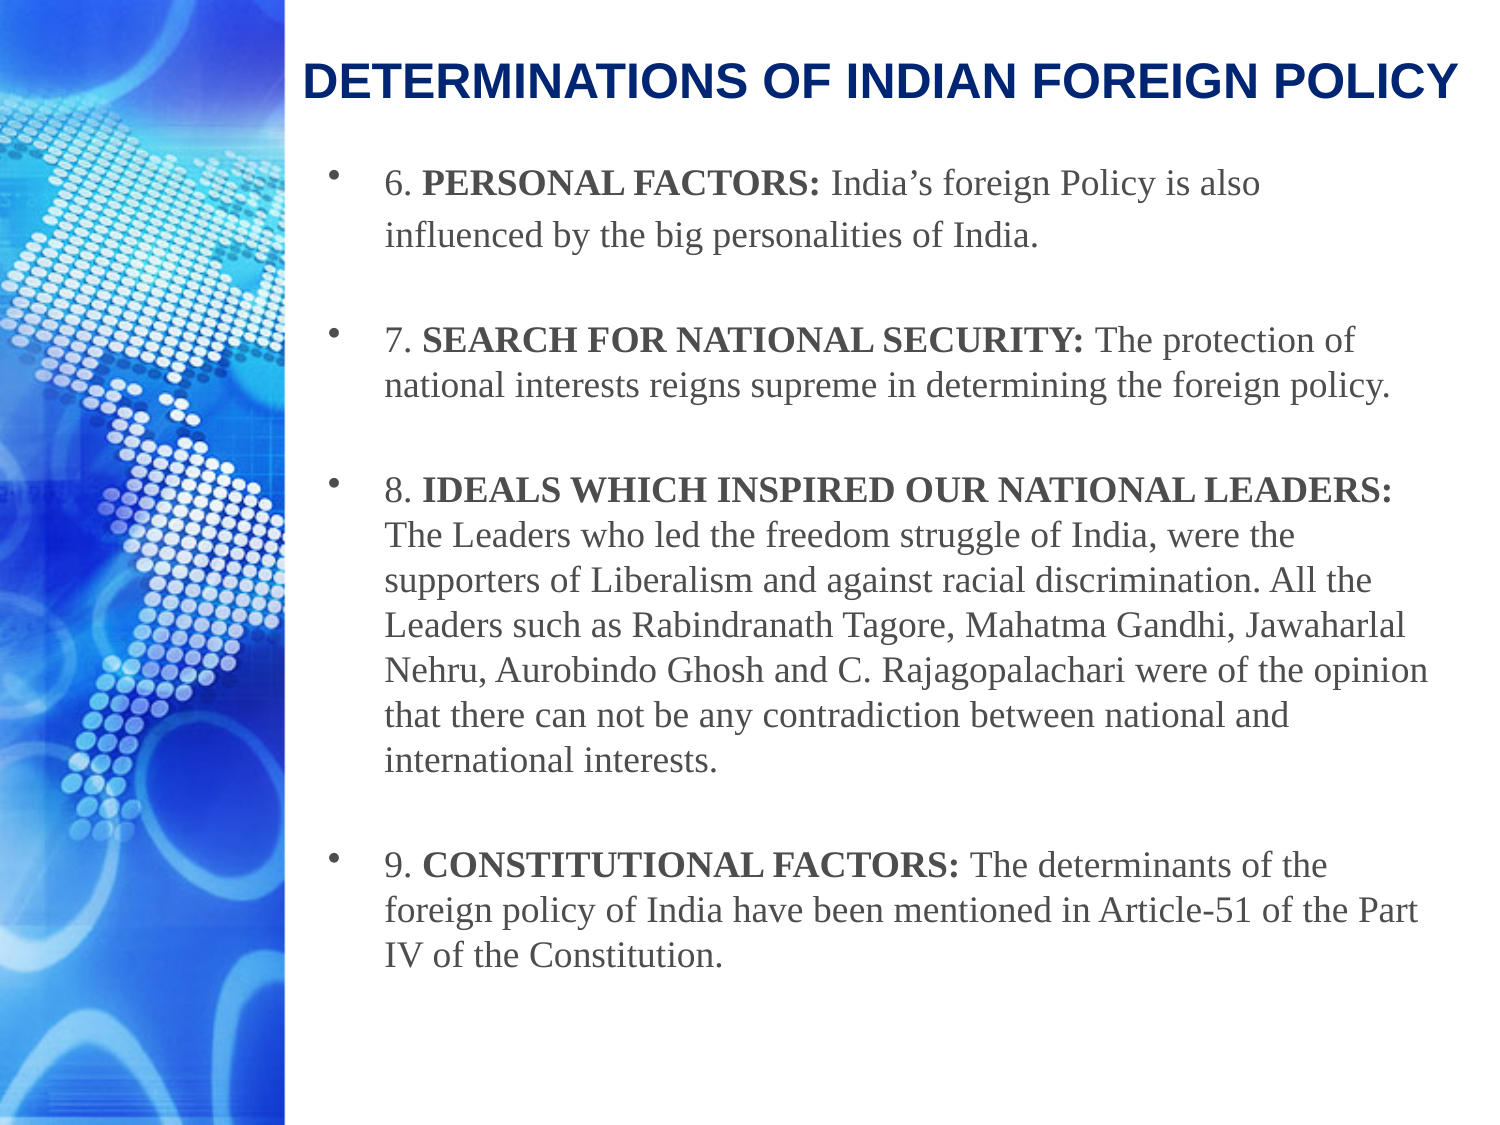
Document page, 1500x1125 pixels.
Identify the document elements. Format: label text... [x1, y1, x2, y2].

title DETERMINATIONS OF INDIAN FOREIGN POLICY [287, 19, 1500, 138]
picture [0, 0, 1500, 1125]
list 6. PERSONAL FACTORS: India’s foreign Policy is also influenced by the big personalities of India. 7. SEARCH FOR NATIONAL SECURITY: The protection of national interests reigns supreme in determining the foreign policy. 8. IDEALS WHICH INSPIRED OUR NATIONAL LEADERS: The Leaders who led the freedom struggle of India, were the supporters of Liberalism and against racial discrimination. All the Leaders such as Rabindranath Tagore, Mahatma Gandhi, Jawaharlal Nehru, Aurobindo Ghosh and C. Rajagopalachari were of the opinion that there can not be any contradiction between national and international interests. 9. CONSTITUTIONAL FACTORS: The determinants of the foreign policy of India have been mentioned in Article-51 of the Part IV of the Constitution. [312, 149, 1447, 1100]
